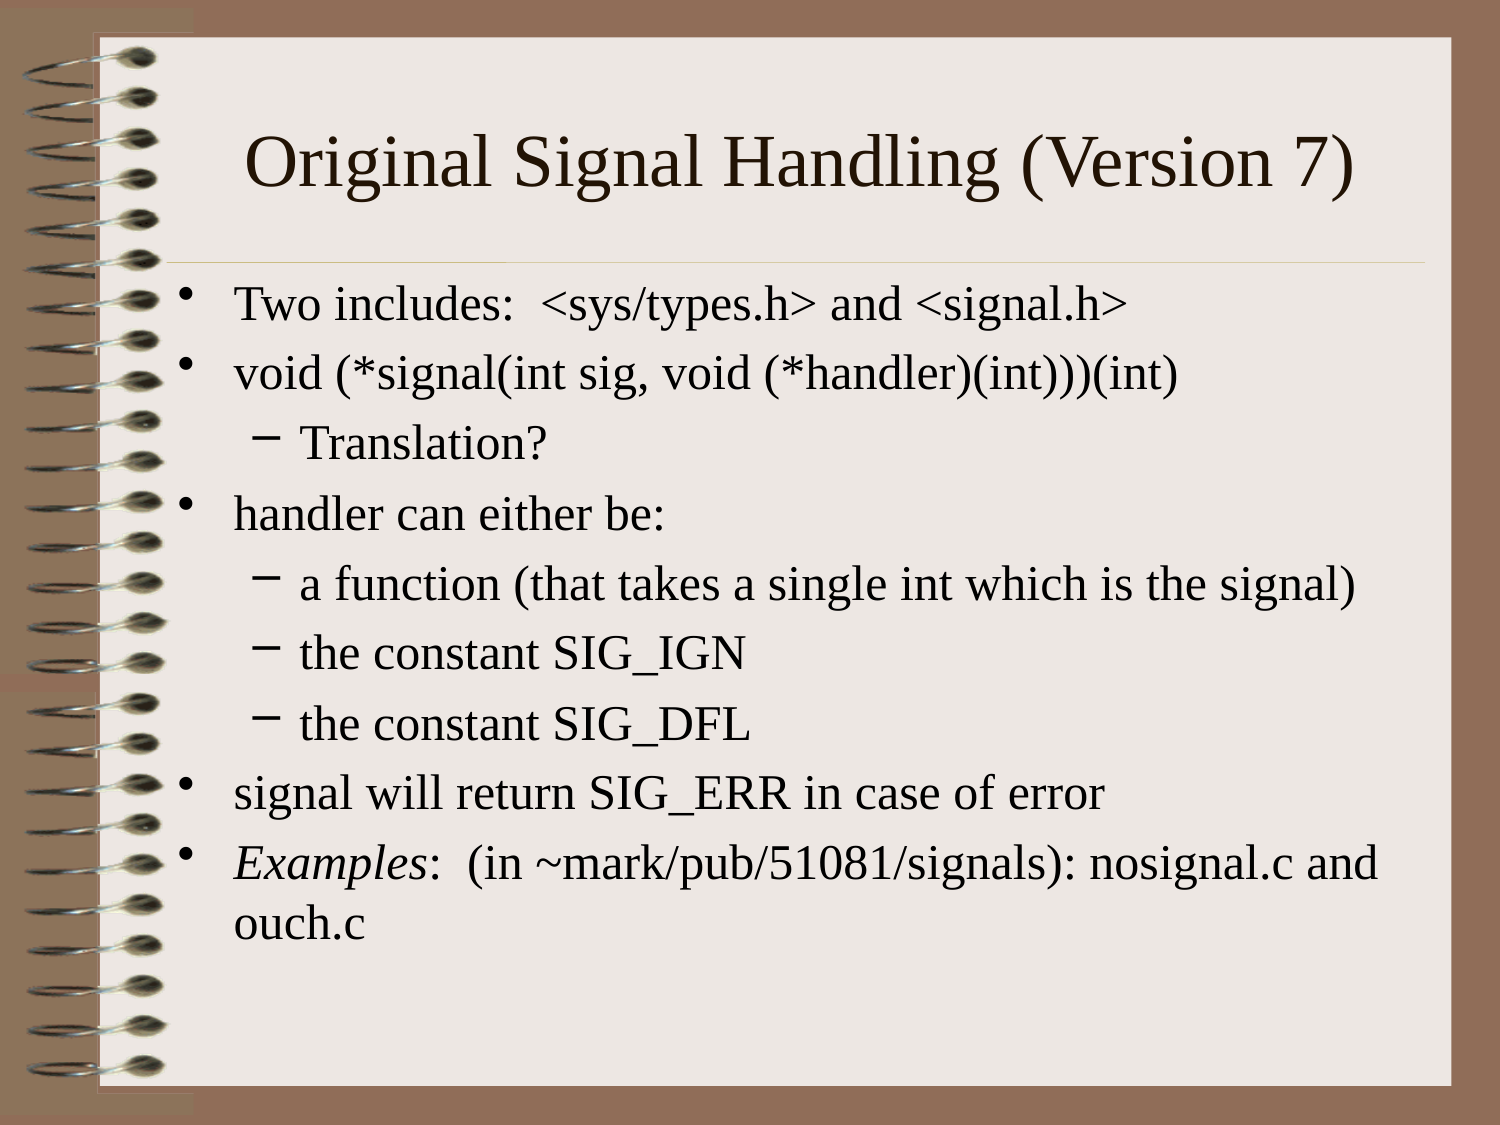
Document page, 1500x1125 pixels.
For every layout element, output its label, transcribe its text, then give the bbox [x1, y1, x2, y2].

list Two includes: <sys/types.h> and <signal.h> void (*signal(int sig, void (*handler)(int)))(int) Translation? handler can either be: a function (that takes a single int which is the signal) the constant SIG_IGN the constant SIG_DFL signal will return SIG_ERR in case of error Examples: (in ~mark/pub/51081/signals): nosignal.c and ouch.c [162, 262, 1438, 1088]
picture [0, 8, 194, 674]
title Original Signal Handling (Version 7) [174, 62, 1426, 251]
picture [0, 692, 194, 1115]
